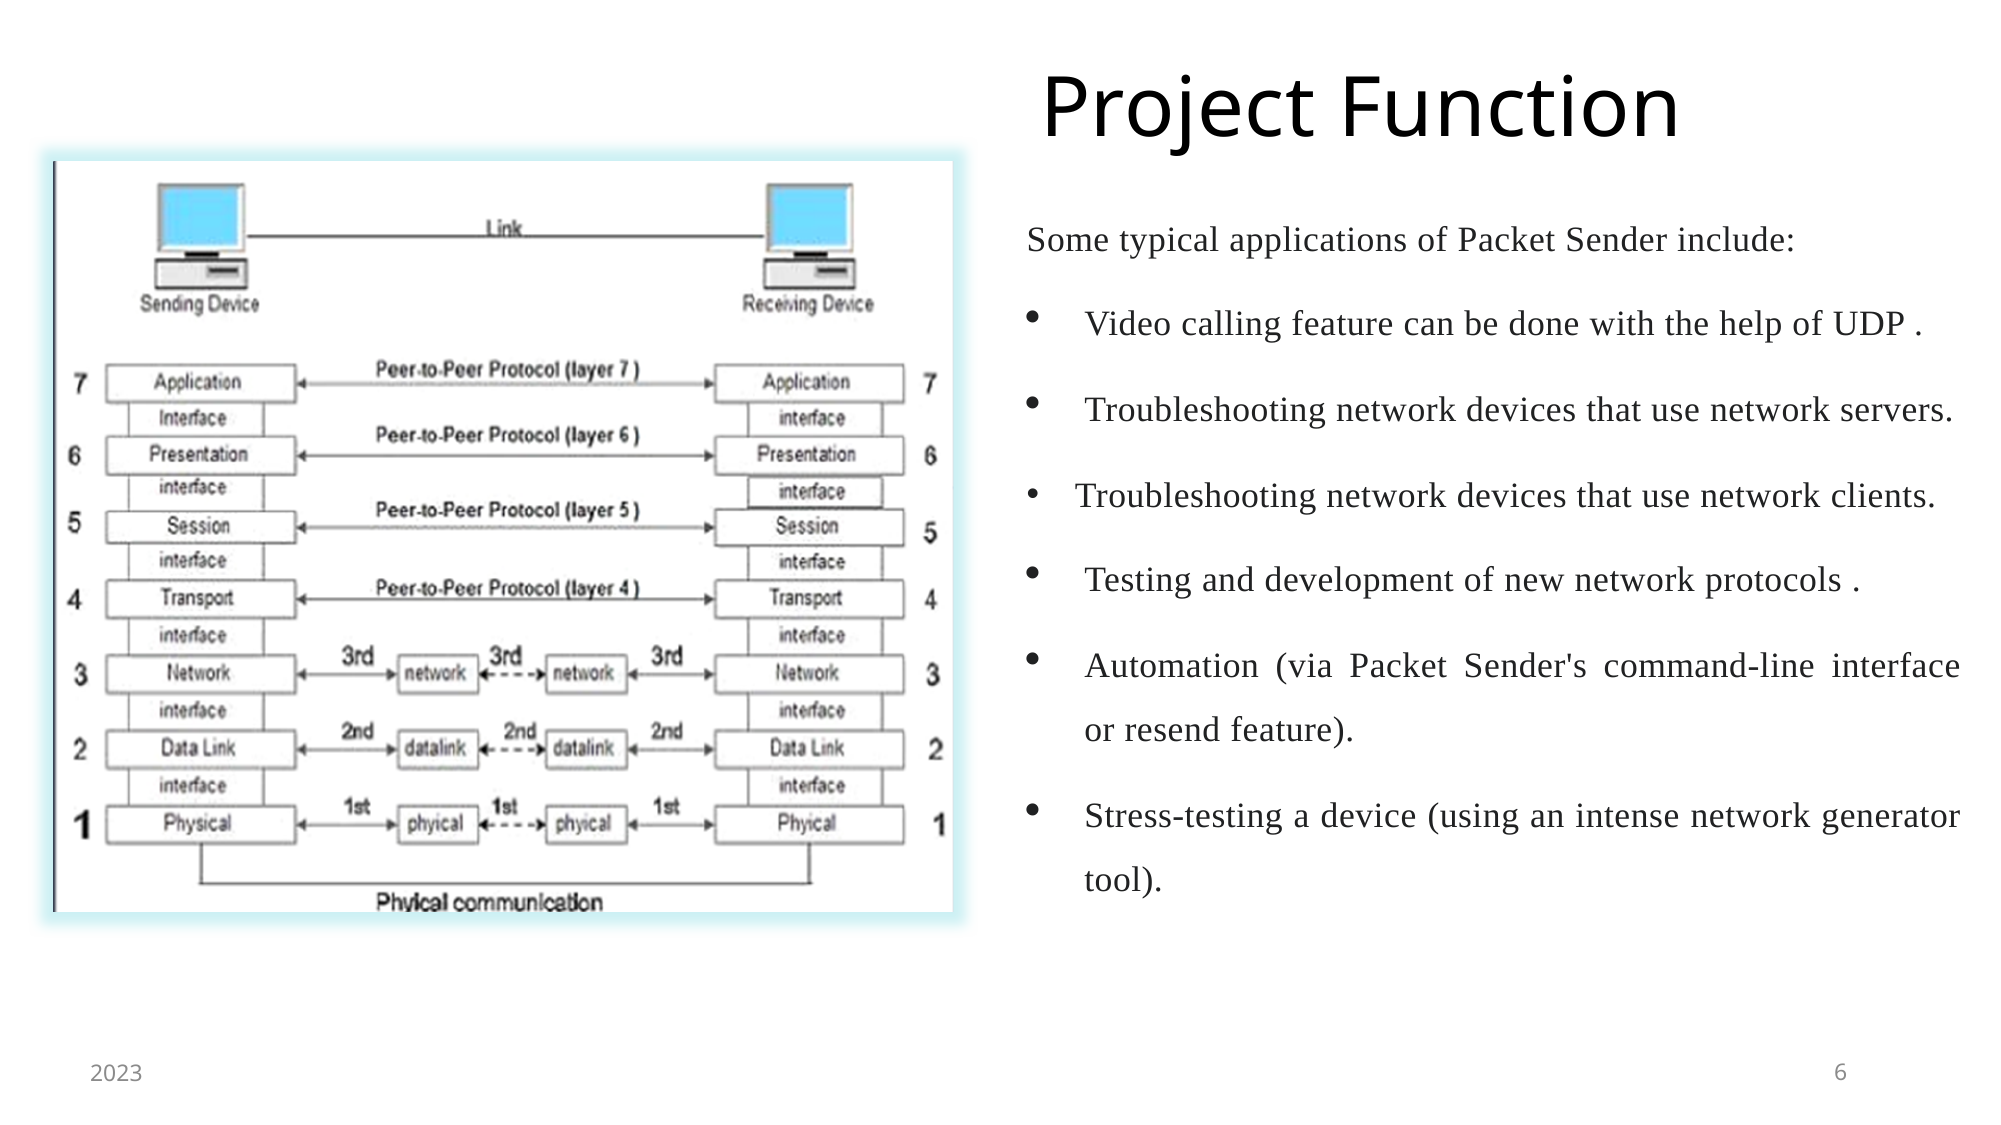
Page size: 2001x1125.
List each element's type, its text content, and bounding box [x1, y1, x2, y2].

list Some typical applications of Packet Sender include: Video calling feature can be done with the help of UDP . Troubleshooting network devices that use network servers. Troubleshooting network devices that use network clients. Testing and development of new network protocols . Automation (via Packet Sender's command-line interface or resend feature). Stress-testing a device (using an intense network generator tool). [1011, 187, 1979, 974]
slide_number 2023 [75, 1042, 525, 1103]
title Project Function [1025, 0, 1915, 162]
slide_number 6 [1412, 1042, 1863, 1103]
picture [53, 161, 954, 912]
